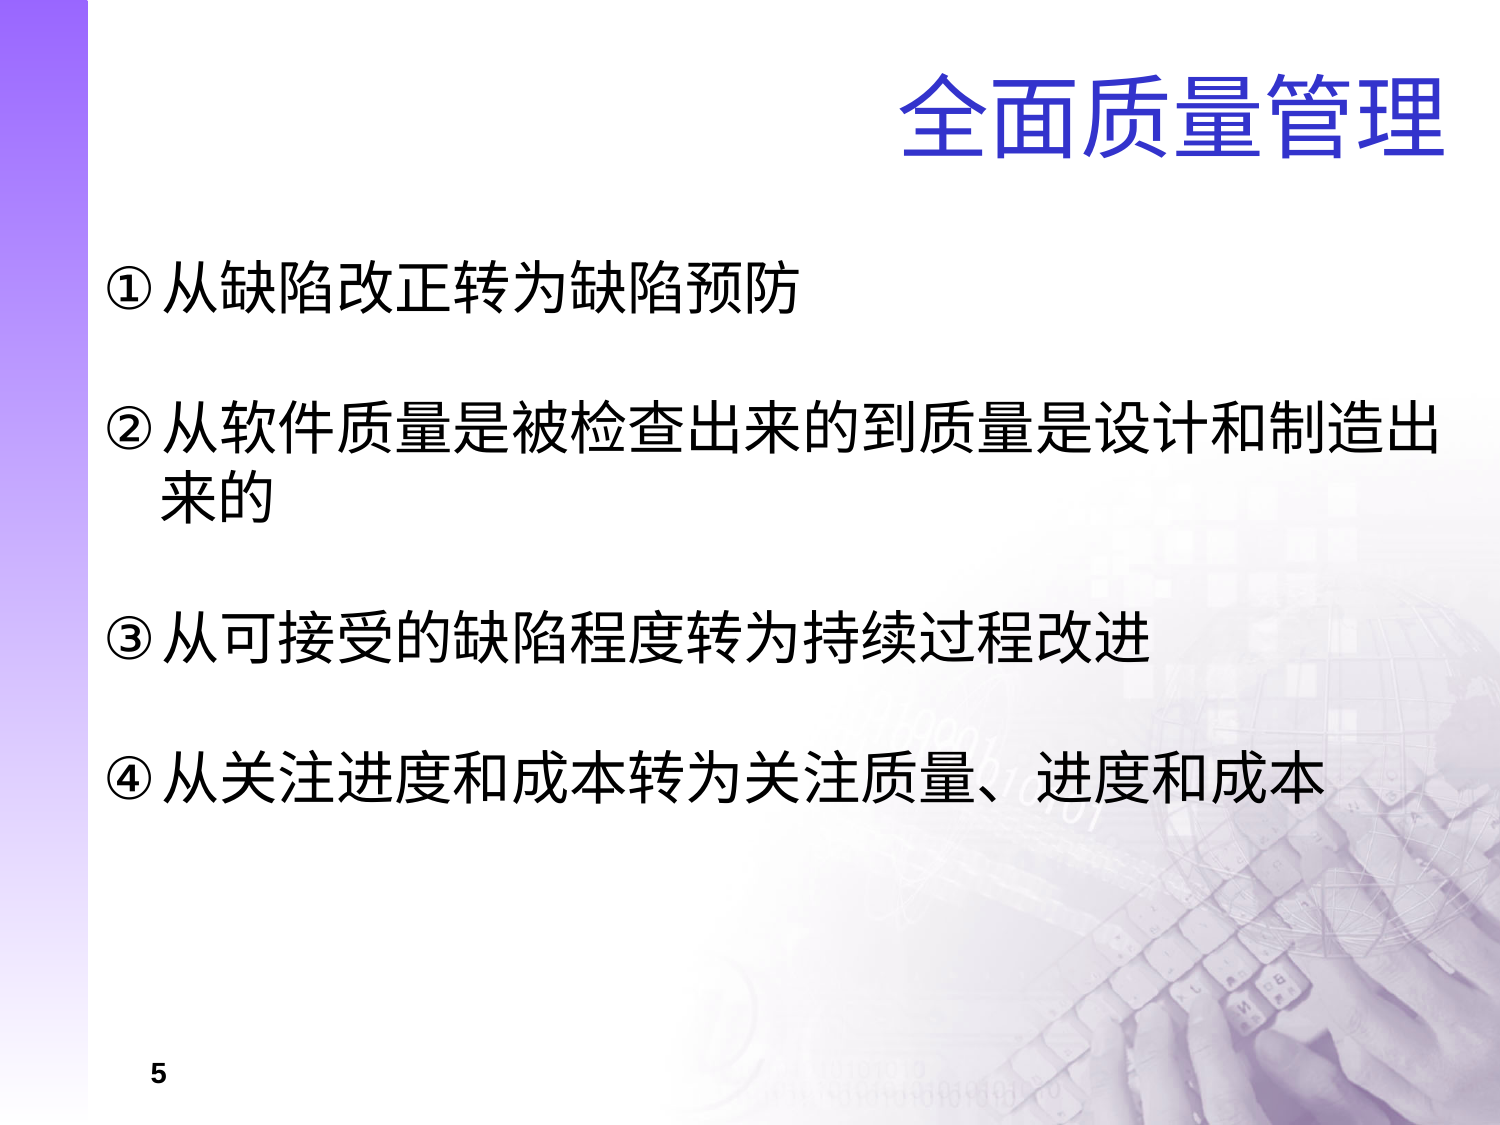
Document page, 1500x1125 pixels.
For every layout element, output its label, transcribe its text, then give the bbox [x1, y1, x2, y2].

text_box 从缺陷改正转为缺陷预防 从软件质量是被检查出来的到质量是设计和制造出来的 从可接受的缺陷程度转为持续过程改进 从关注进度和成本转为关注质量、进度和成本 [88, 243, 1463, 819]
picture [549, 365, 1500, 1125]
title 全面质量管理 [112, 50, 1463, 180]
slide_number 5 [135, 1046, 486, 1094]
